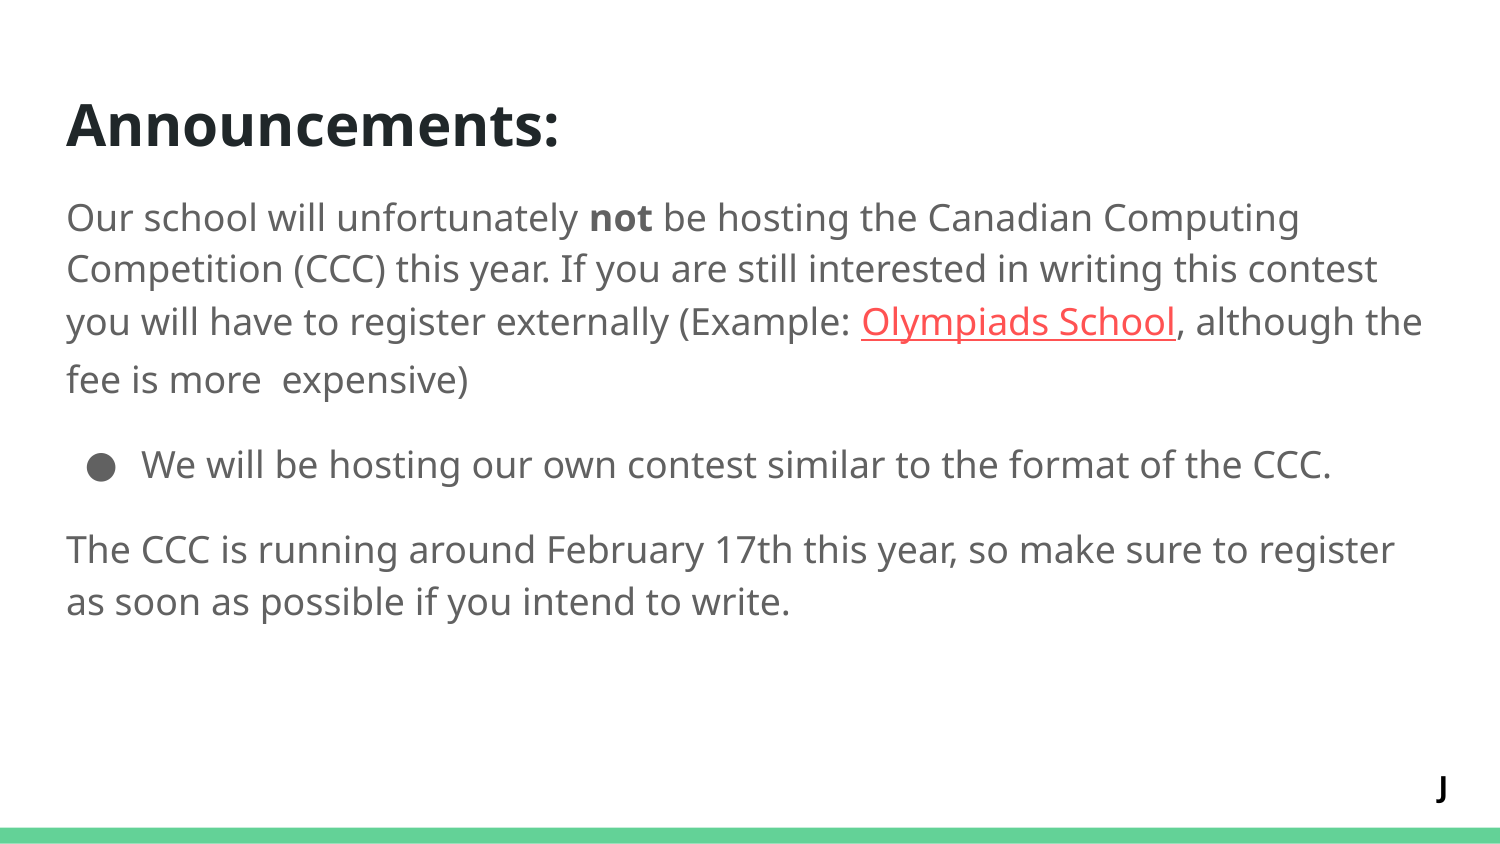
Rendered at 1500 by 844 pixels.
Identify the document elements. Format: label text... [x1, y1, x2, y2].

title Announcements: [51, 72, 1449, 167]
text_box J [1423, 753, 1482, 820]
list Our school will unfortunately not be hosting the Canadian Computing Competition (CCC) this year. If you are still interested in writing this contest you will have to register externally (Example: Olympiads School, although the fee is more expensive) We will be hosting our own contest similar to the format of the CCC. The CCC is running around February 17th this year, so make sure to register as soon as possible if you intend to write. [51, 172, 1449, 733]
